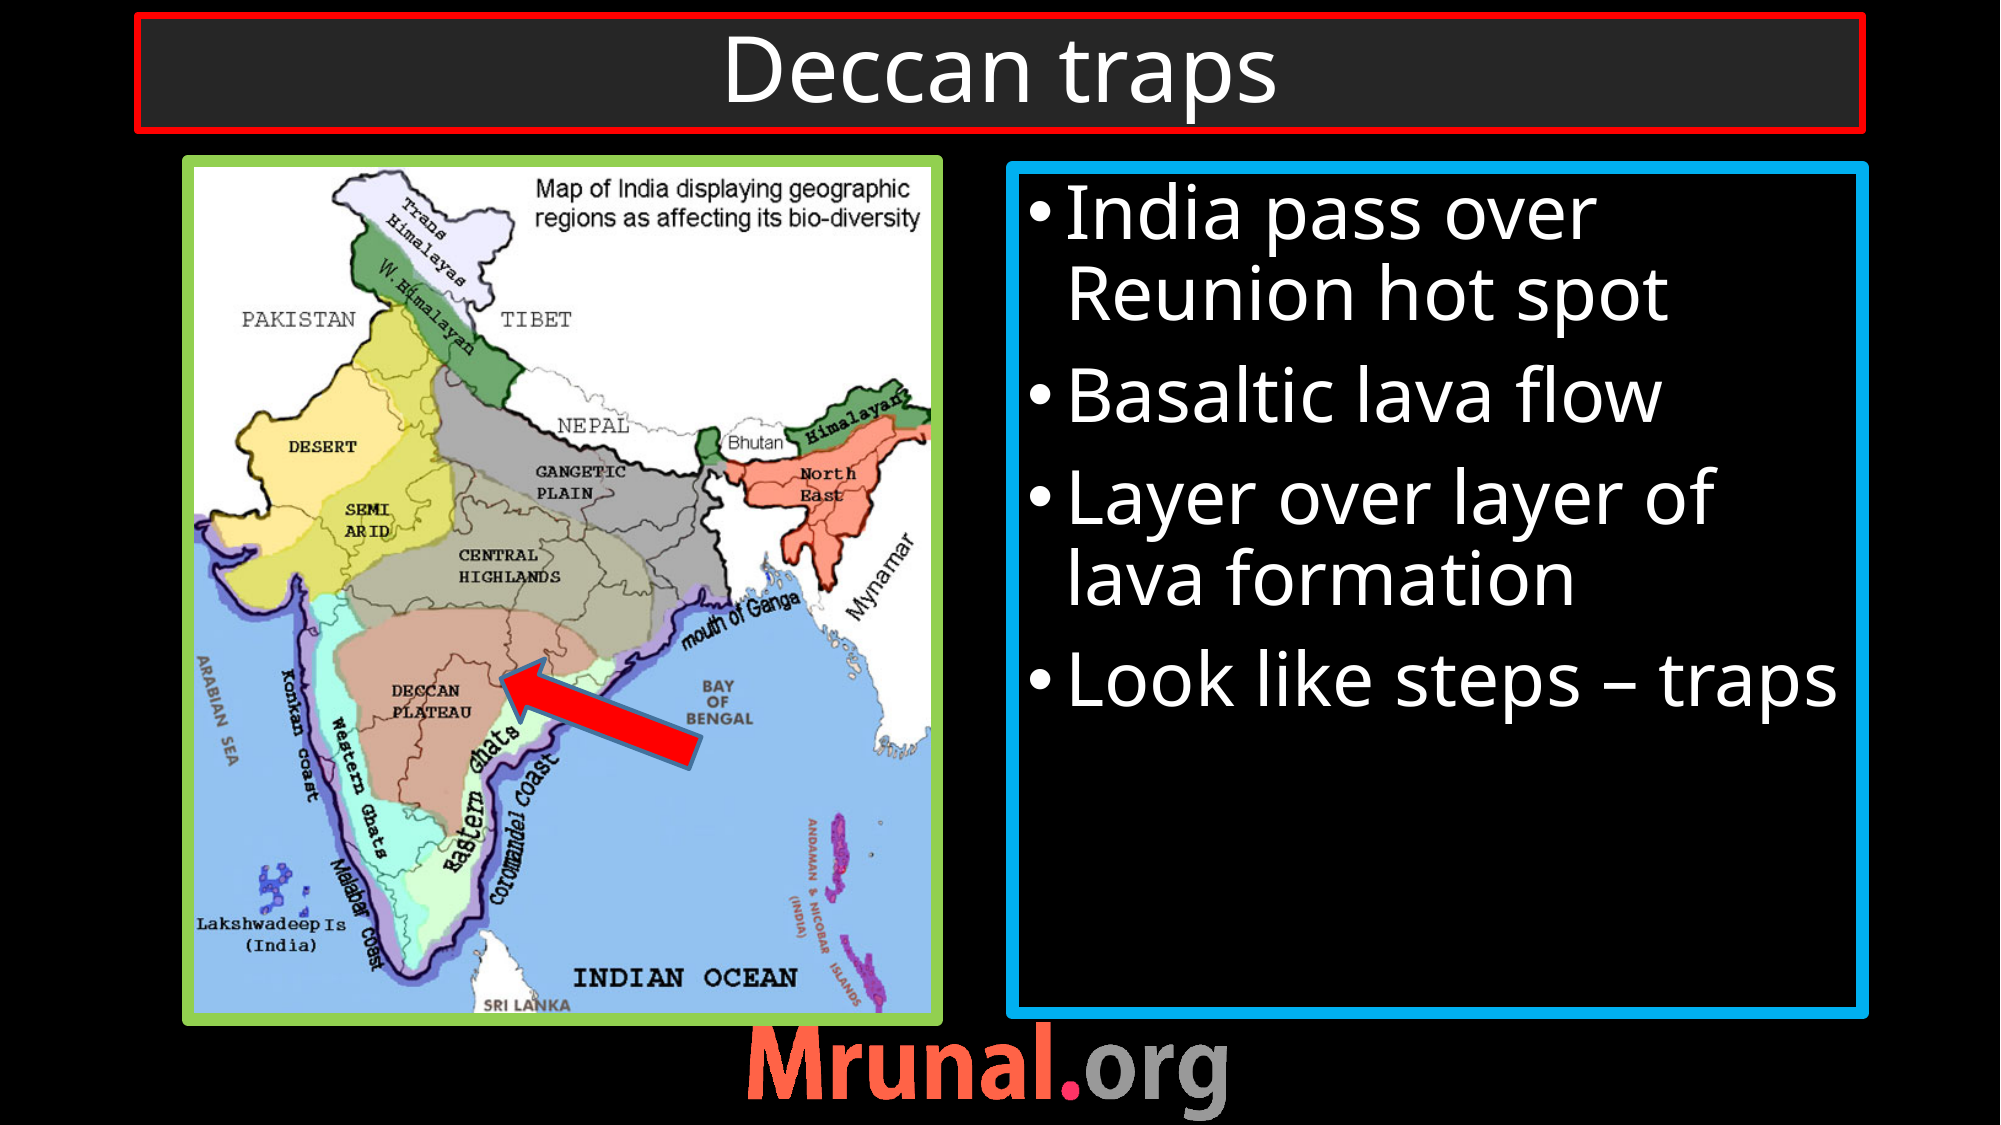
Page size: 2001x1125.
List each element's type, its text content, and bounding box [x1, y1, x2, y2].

title Deccan traps [134, 12, 1866, 134]
picture [741, 1005, 1230, 1125]
list India pass over Reunion hot spot Basaltic lava flow Layer over layer of lava formation Look like steps – traps [1006, 161, 1869, 1019]
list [193, 167, 932, 1014]
